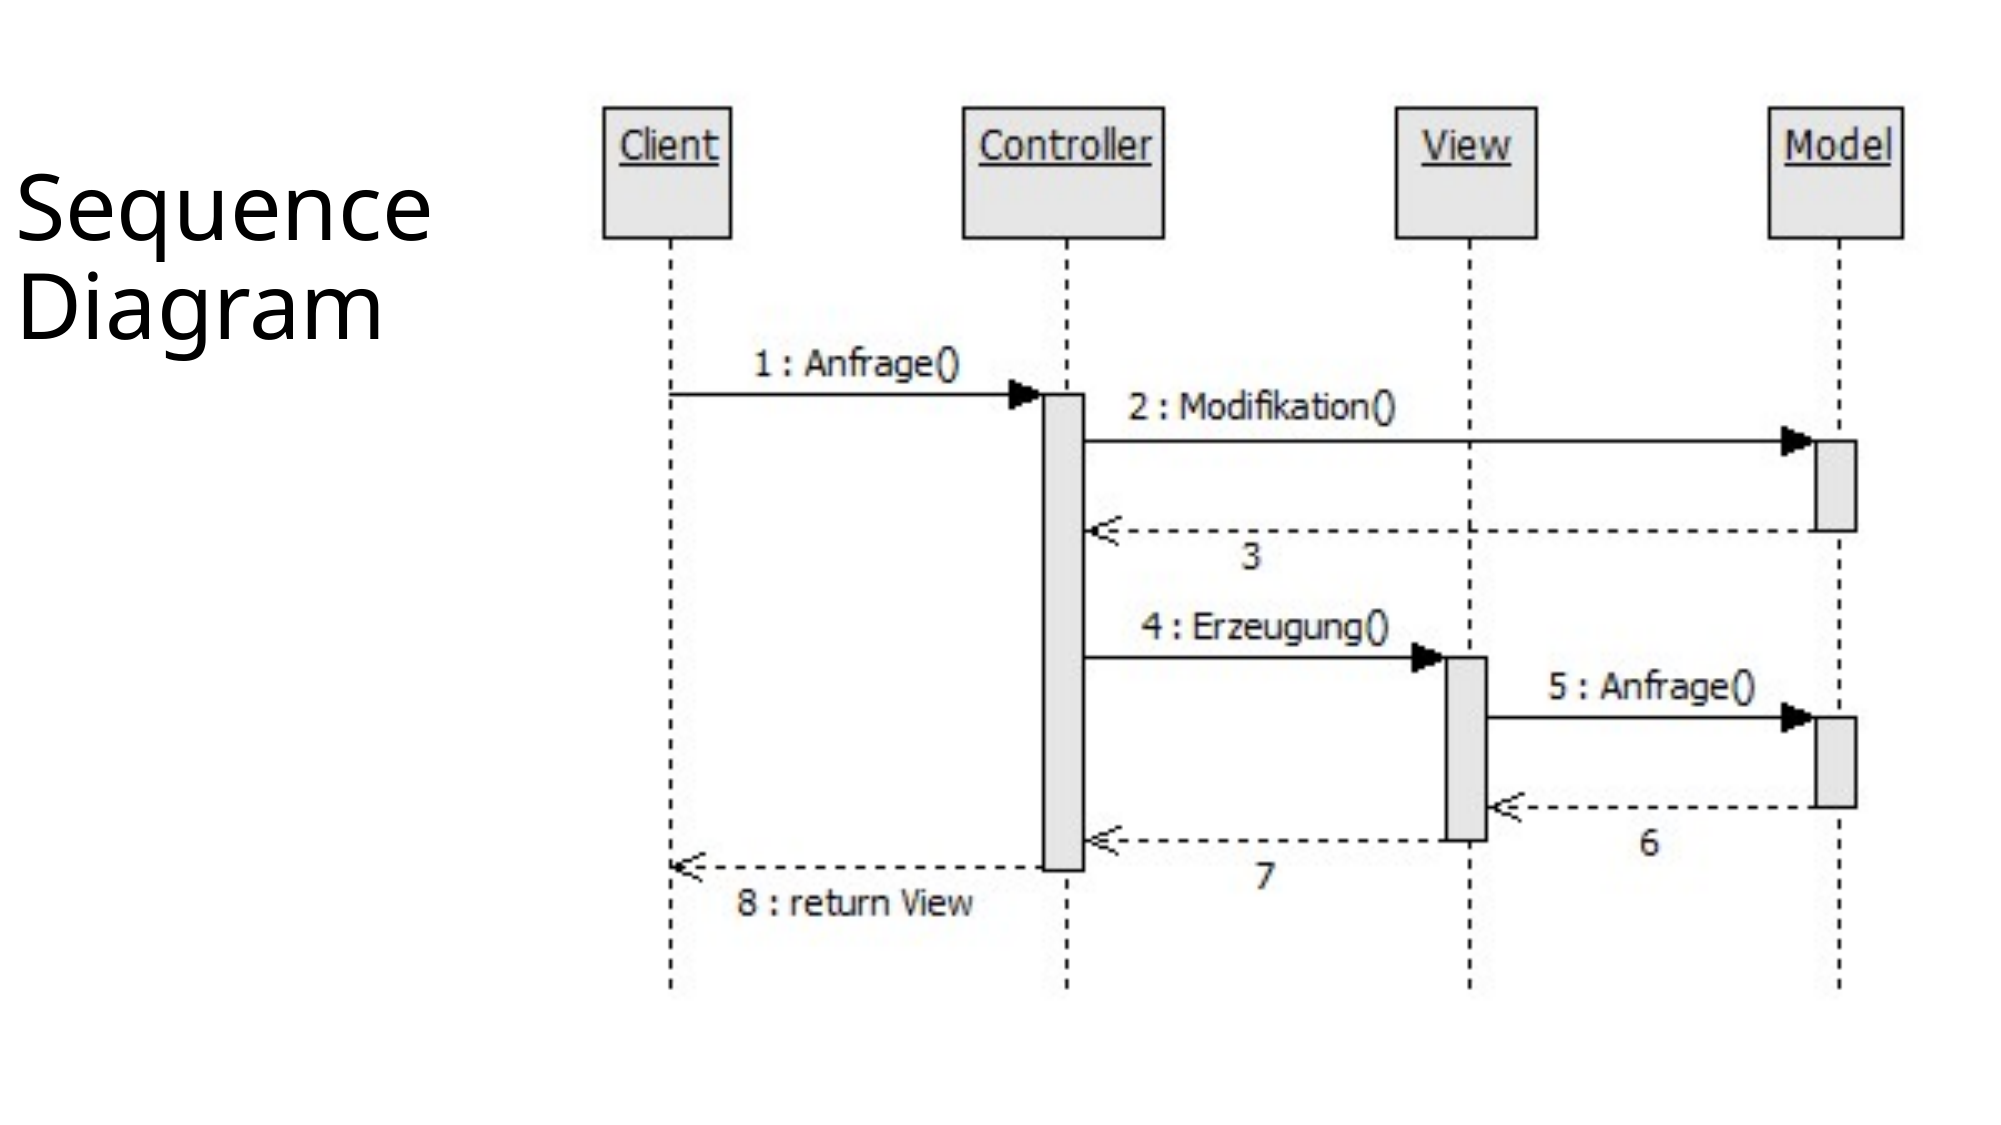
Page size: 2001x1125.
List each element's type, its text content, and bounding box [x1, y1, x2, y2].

title Sequence Diagram [0, 0, 619, 631]
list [537, 41, 1971, 1060]
